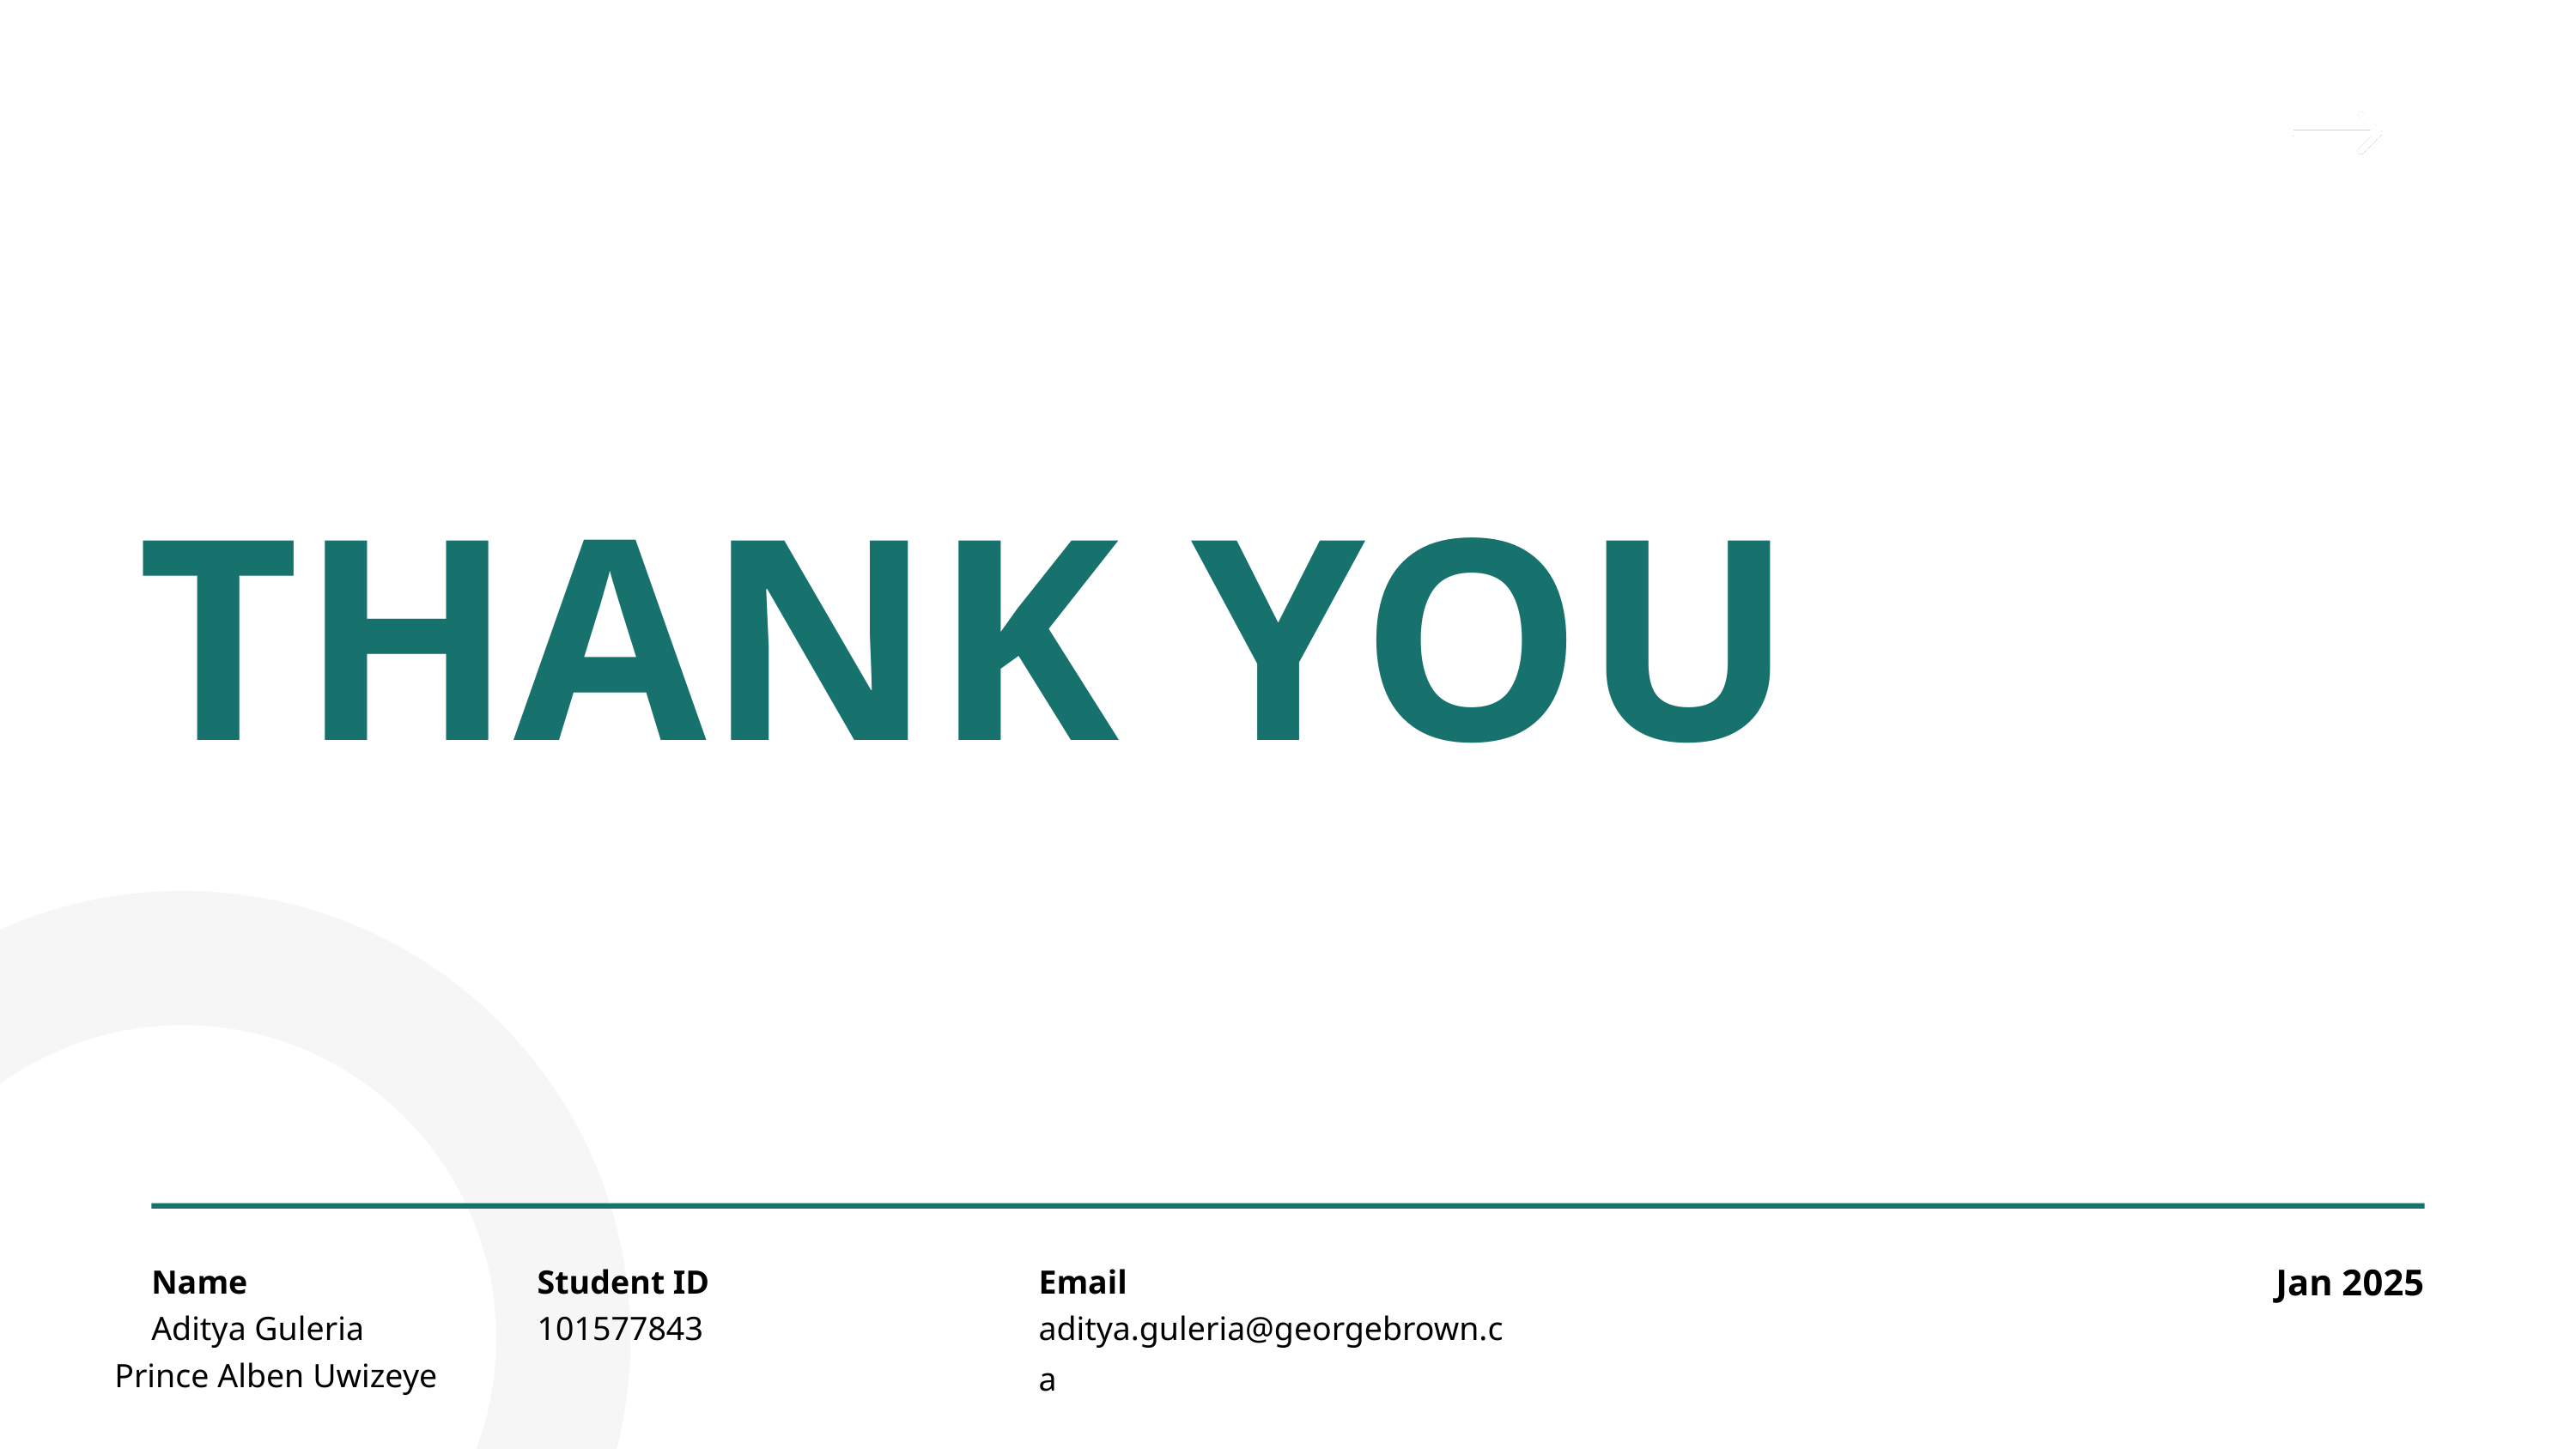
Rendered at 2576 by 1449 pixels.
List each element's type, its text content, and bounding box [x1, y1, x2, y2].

text_box aditya.guleria@georgebrown.ca [1038, 1297, 1517, 1397]
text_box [0, 957, 564, 1449]
text_box 101577843 [567, 1300, 958, 1348]
text_box [2292, 112, 2382, 155]
text_box THANK YOU [137, 404, 2134, 797]
text_box Email [1038, 1250, 1482, 1300]
text_box Student ID [567, 1250, 958, 1300]
text_box Jan 2025 [2020, 1247, 2425, 1304]
